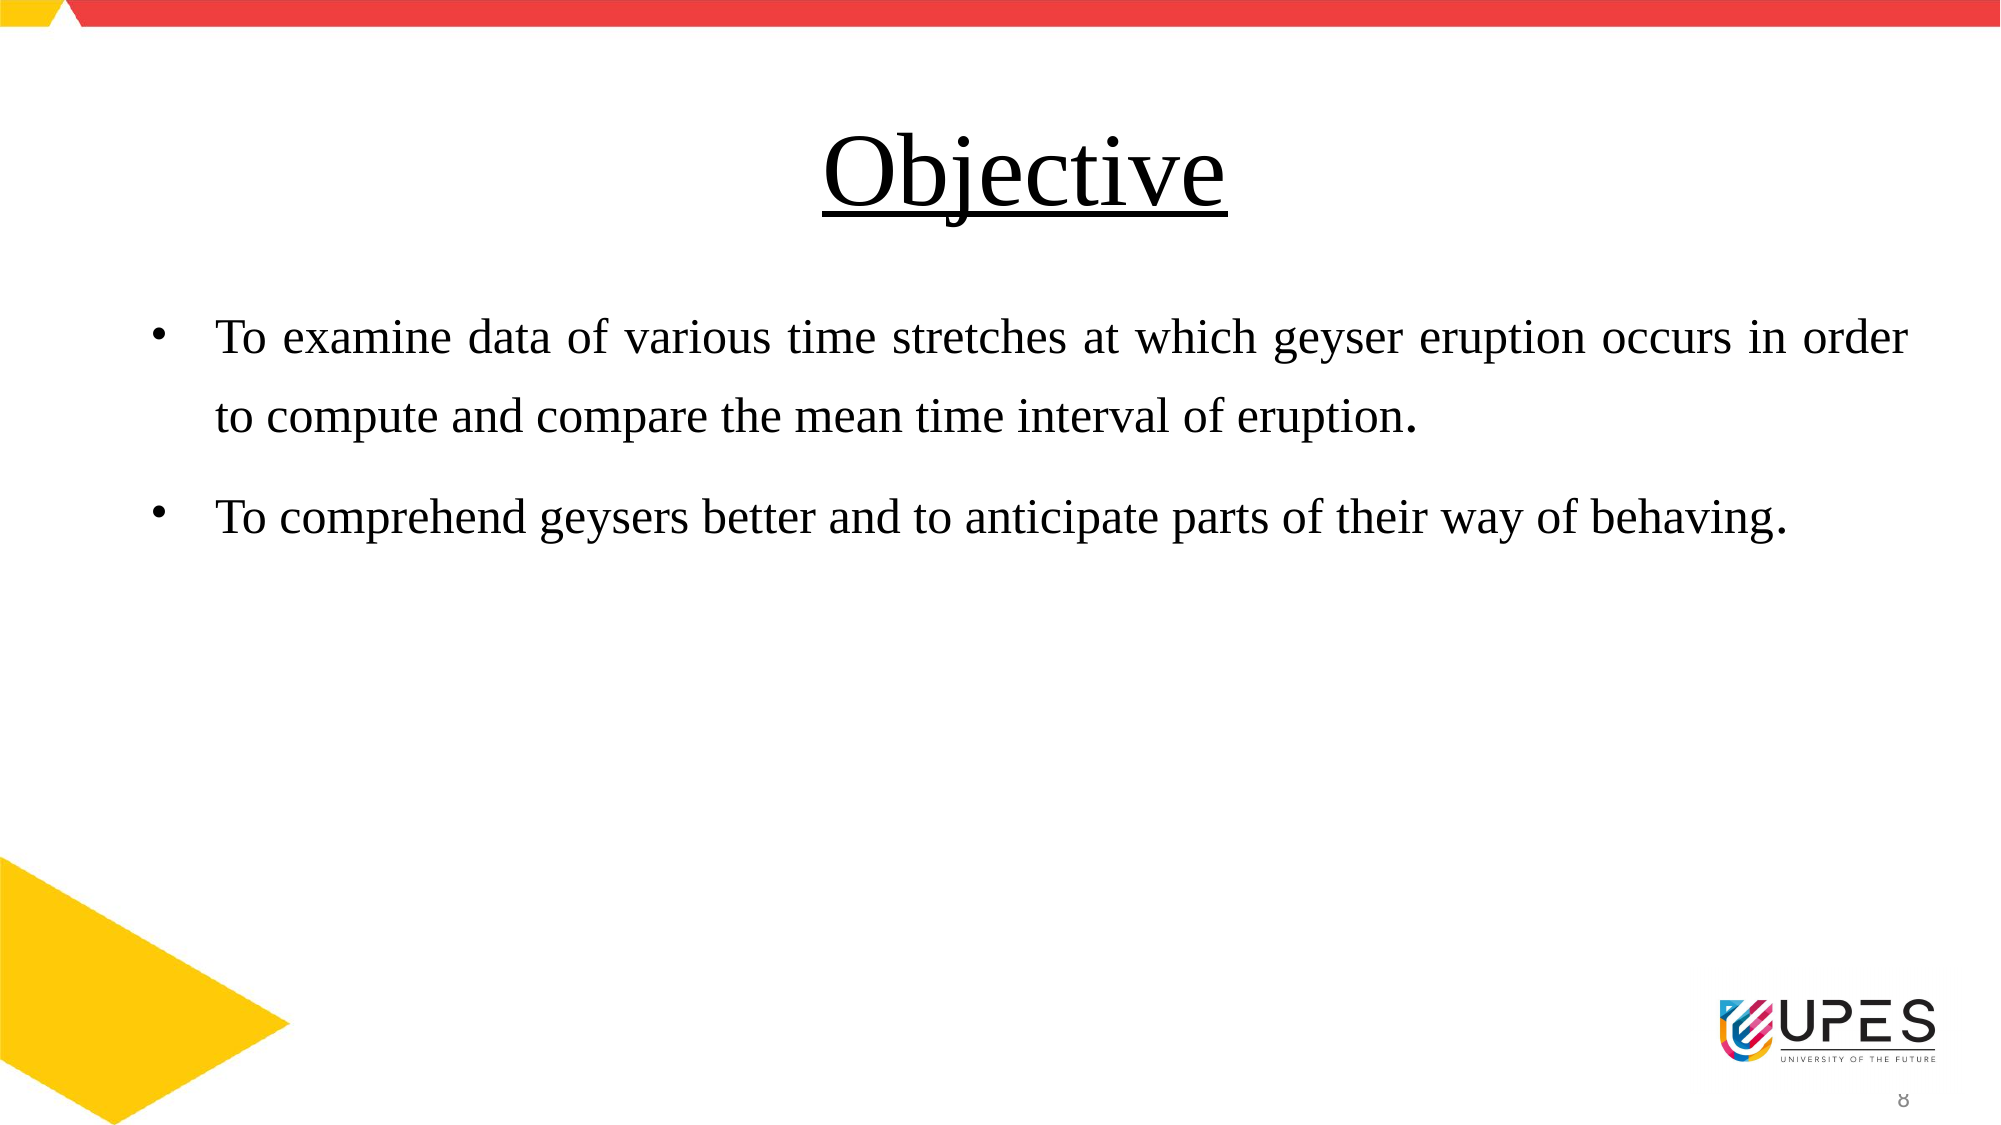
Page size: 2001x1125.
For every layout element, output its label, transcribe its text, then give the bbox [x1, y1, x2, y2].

picture [0, 0, 2001, 1125]
list To examine data of various time stretches at which geyser eruption occurs in order to compute and compare the mean time interval of eruption. To comprehend geysers better and to anticipate parts of their way of behaving. [125, 287, 1925, 1054]
title Objective [125, 70, 1925, 258]
